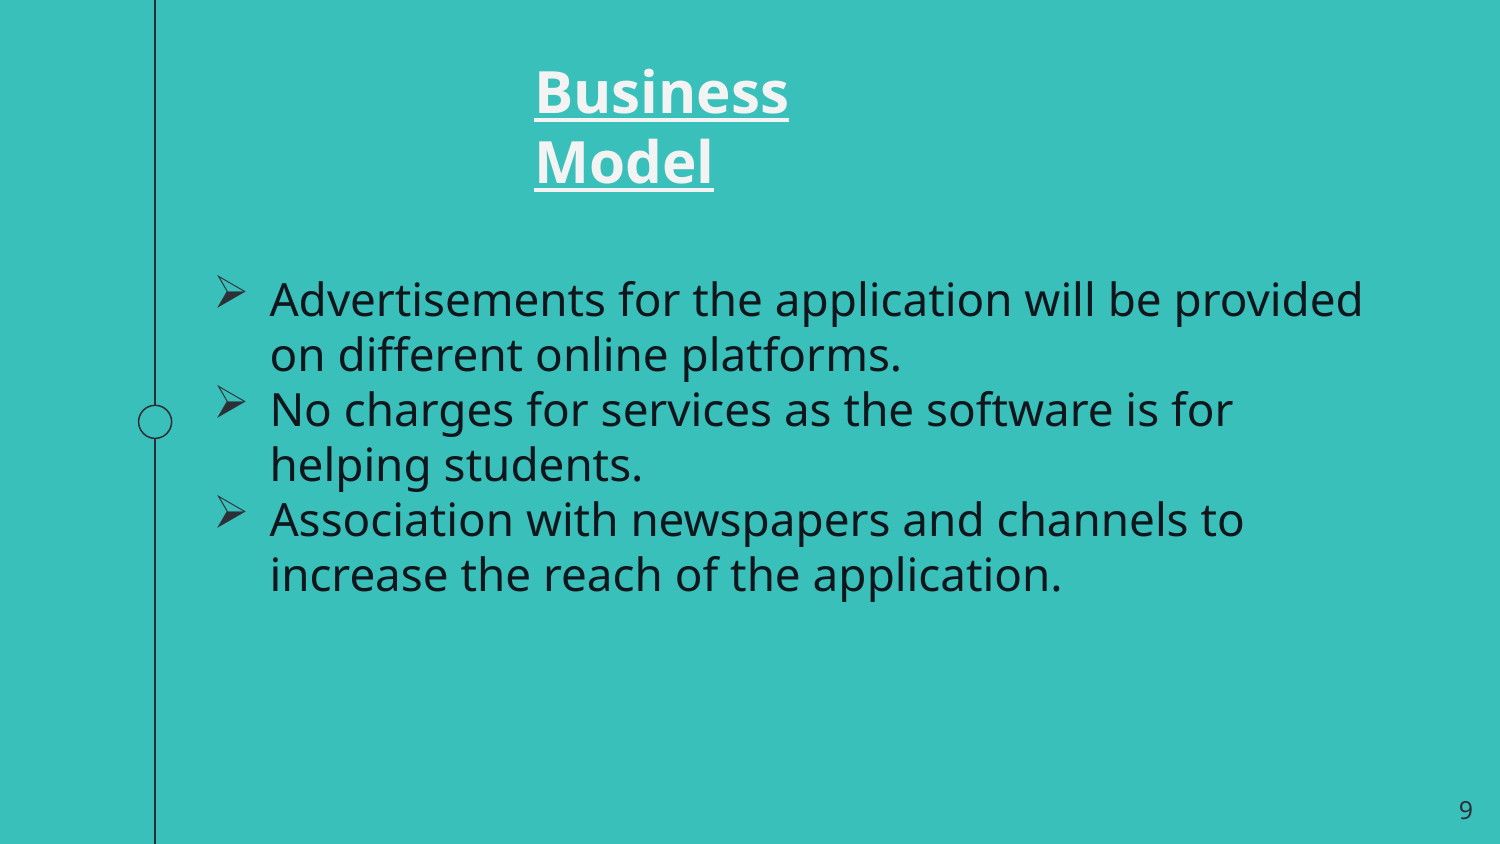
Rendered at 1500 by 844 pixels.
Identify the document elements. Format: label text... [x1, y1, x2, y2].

text_box Advertisements for the application will be provided on different online platforms. No charges for services as the software is for helping students. Association with newspapers and channels to increase the reach of the application. [198, 255, 1399, 832]
subtitle Business Model [519, 74, 981, 175]
slide_number 9 [1399, 779, 1489, 832]
